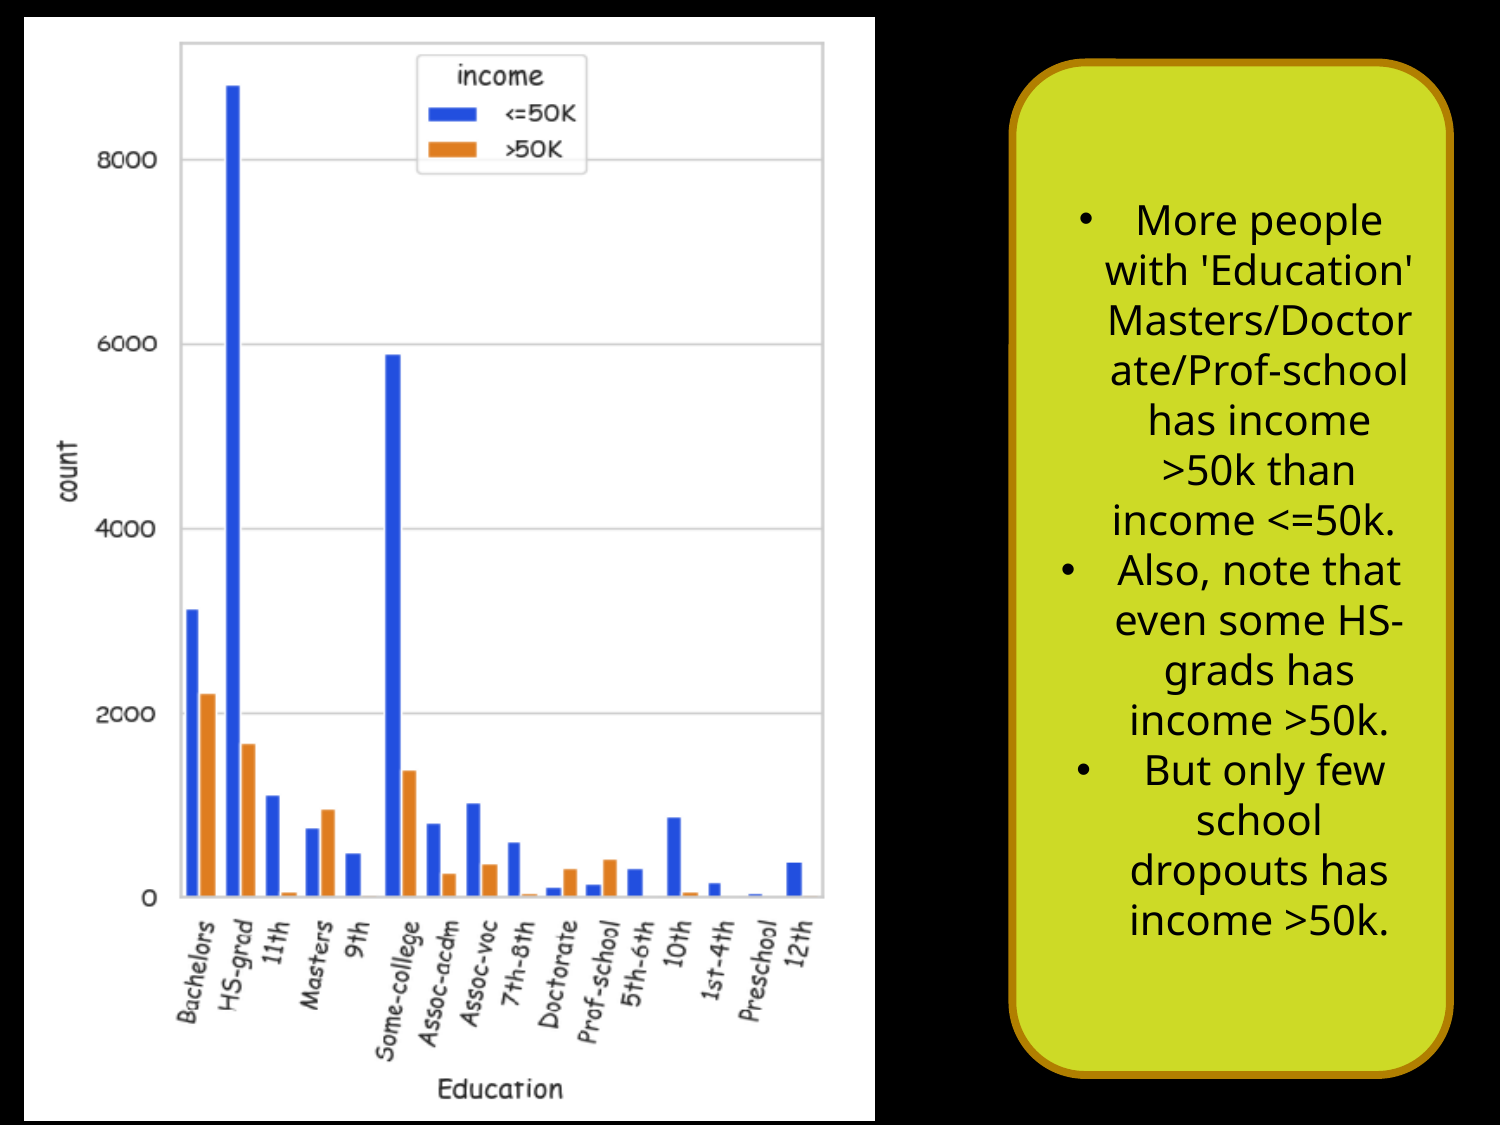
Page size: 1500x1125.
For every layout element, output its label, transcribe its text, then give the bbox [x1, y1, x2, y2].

text_box More people with 'Education' Masters/Doctorate/Prof-school has income >50k than income <=50k. Also, note that even some HS-grads has income >50k. But only few school dropouts has income >50k. [1008, 58, 1454, 1079]
picture [24, 17, 875, 1121]
